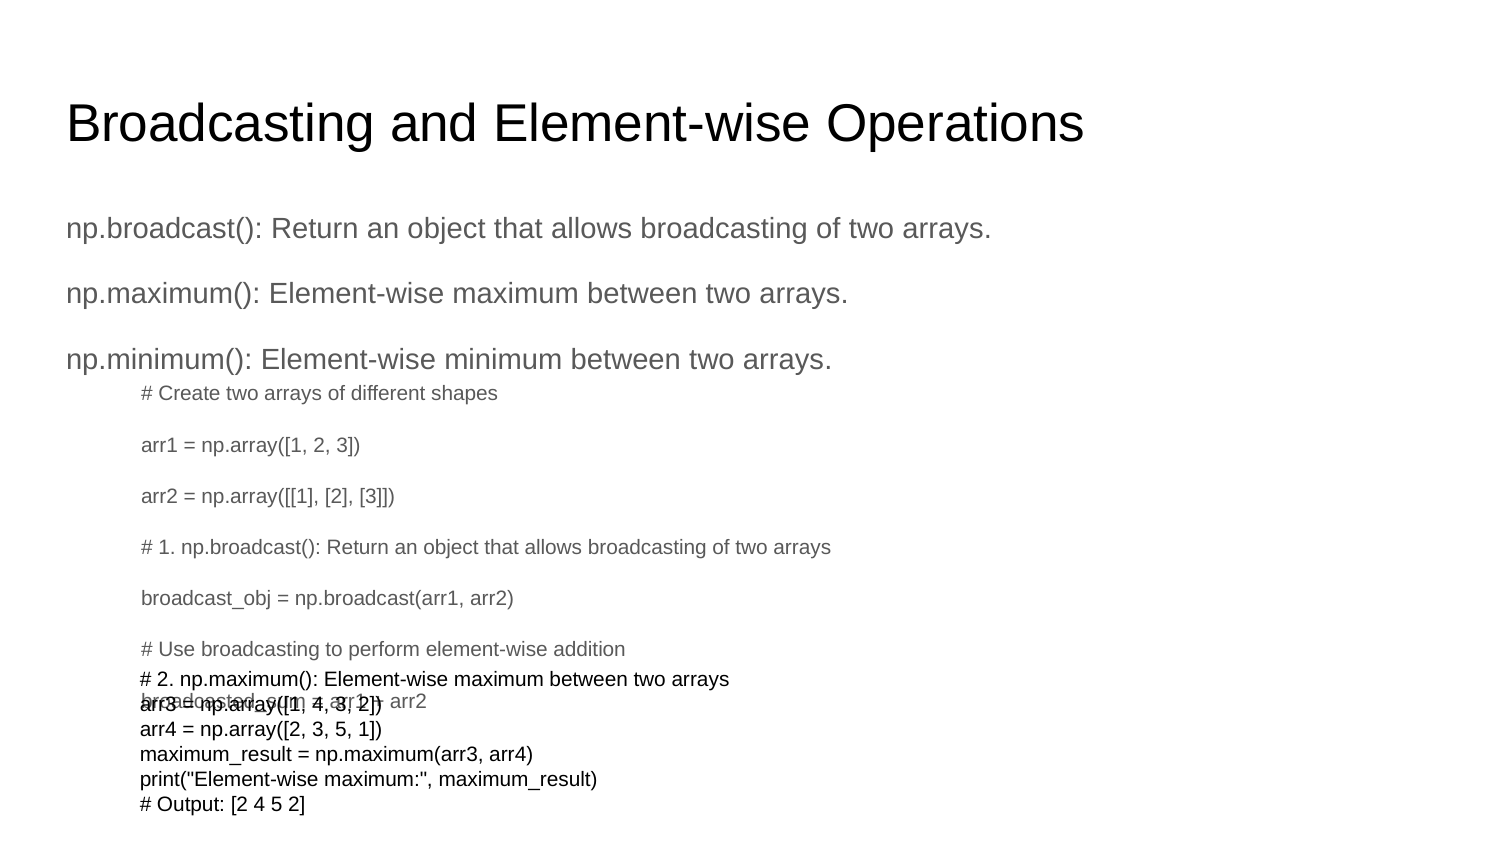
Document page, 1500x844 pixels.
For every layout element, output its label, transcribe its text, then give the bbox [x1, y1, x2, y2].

list np.broadcast(): Return an object that allows broadcasting of two arrays. np.maximum(): Element-wise maximum between two arrays. np.minimum(): Element-wise minimum between two arrays. # Create two arrays of different shapes arr1 = np.array([1, 2, 3]) arr2 = np.array([[1], [2], [3]]) # 1. np.broadcast(): Return an object that allows broadcasting of two arrays broadcast_obj = np.broadcast(arr1, arr2) # Use broadcasting to perform element-wise addition broadcasted_sum = arr1 + arr2 [51, 189, 1449, 750]
text_box # 2. np.maximum(): Element-wise maximum between two arrays arr3 = np.array([1, 4, 3, 2]) arr4 = np.array([2, 3, 5, 1]) maximum_result = np.maximum(arr3, arr4) print("Element-wise maximum:", maximum_result) # Output: [2 4 5 2] [125, 658, 1417, 823]
title Broadcasting and Element-wise Operations [51, 72, 1449, 167]
